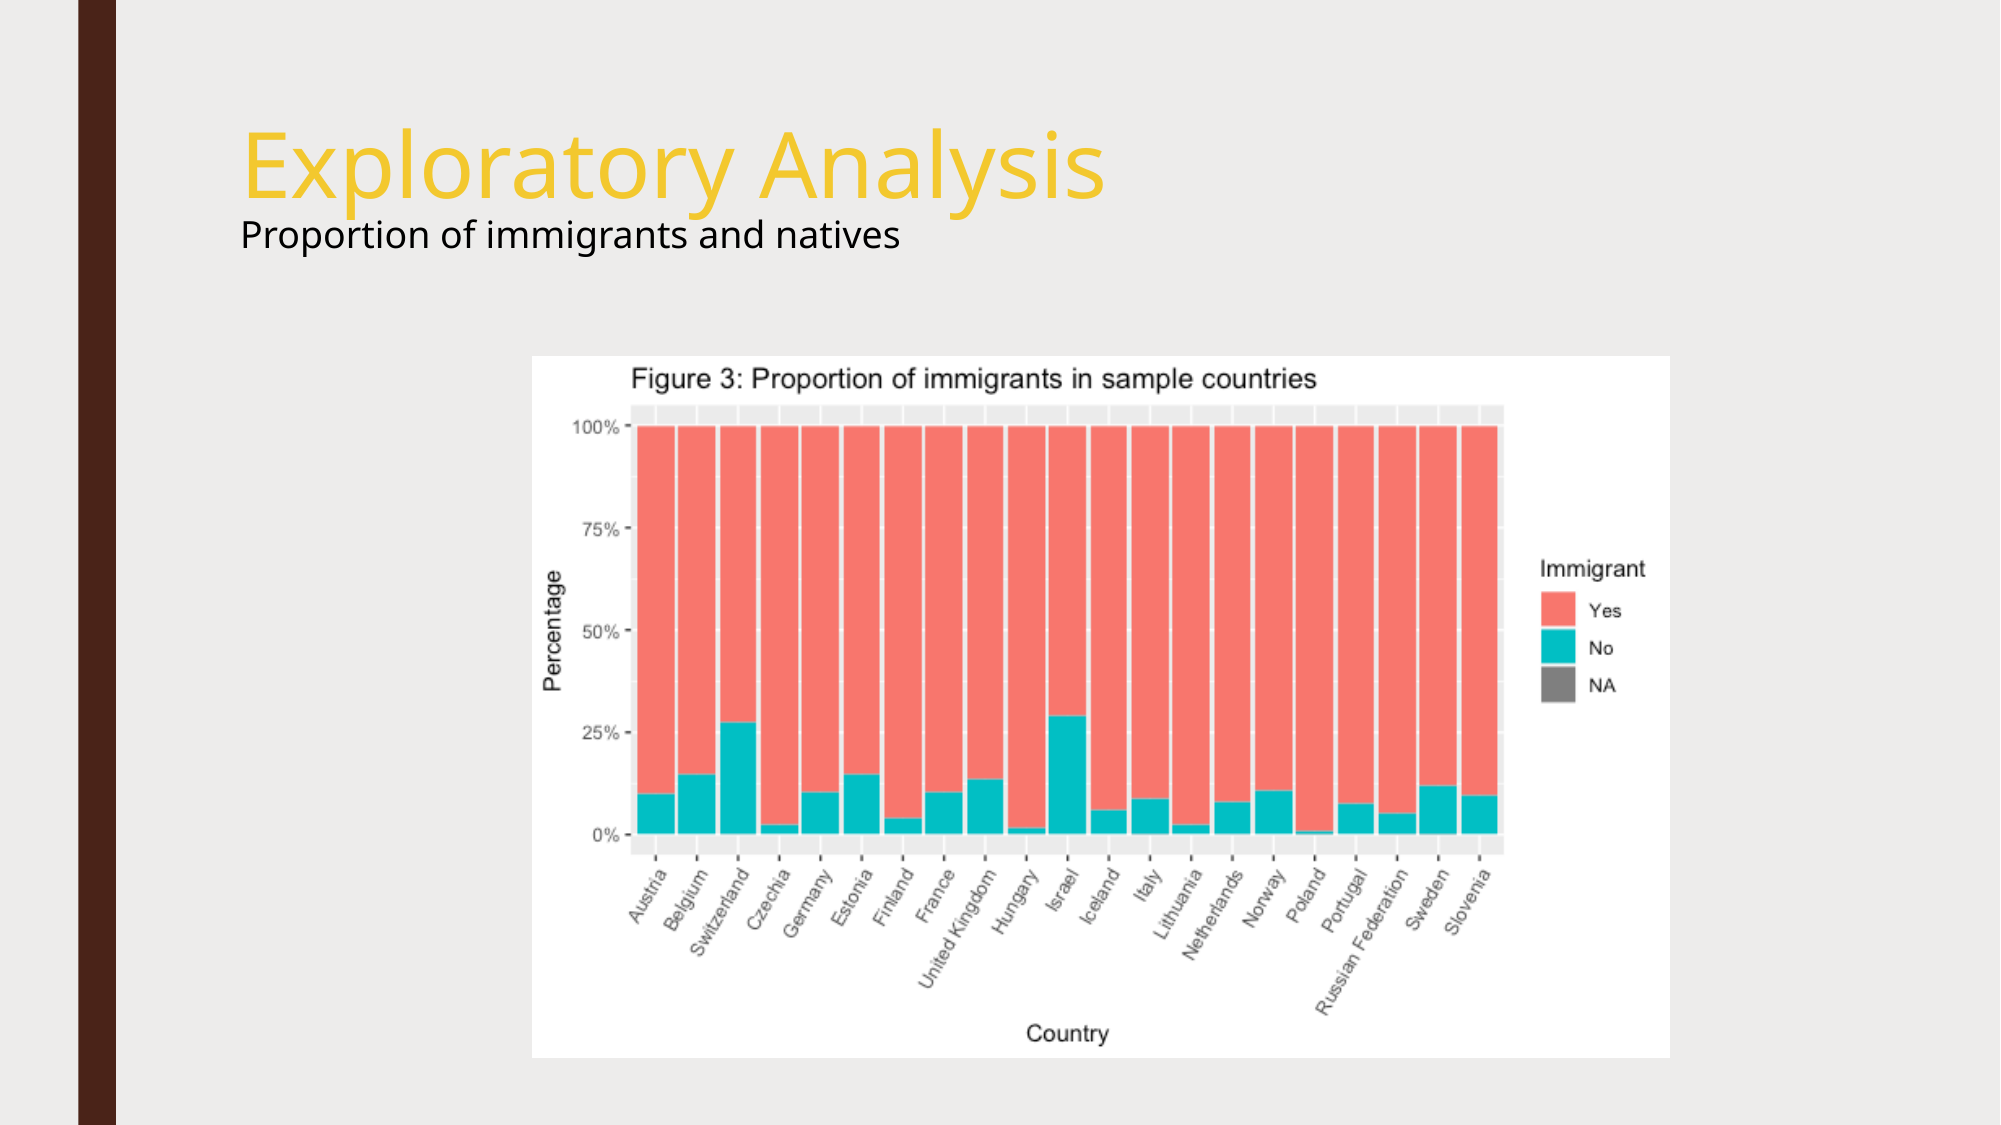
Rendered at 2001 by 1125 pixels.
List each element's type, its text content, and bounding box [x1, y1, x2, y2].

title Exploratory Analysis [225, 112, 1800, 357]
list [532, 355, 1670, 1059]
text_box Proportion of immigrants and natives [225, 204, 936, 264]
